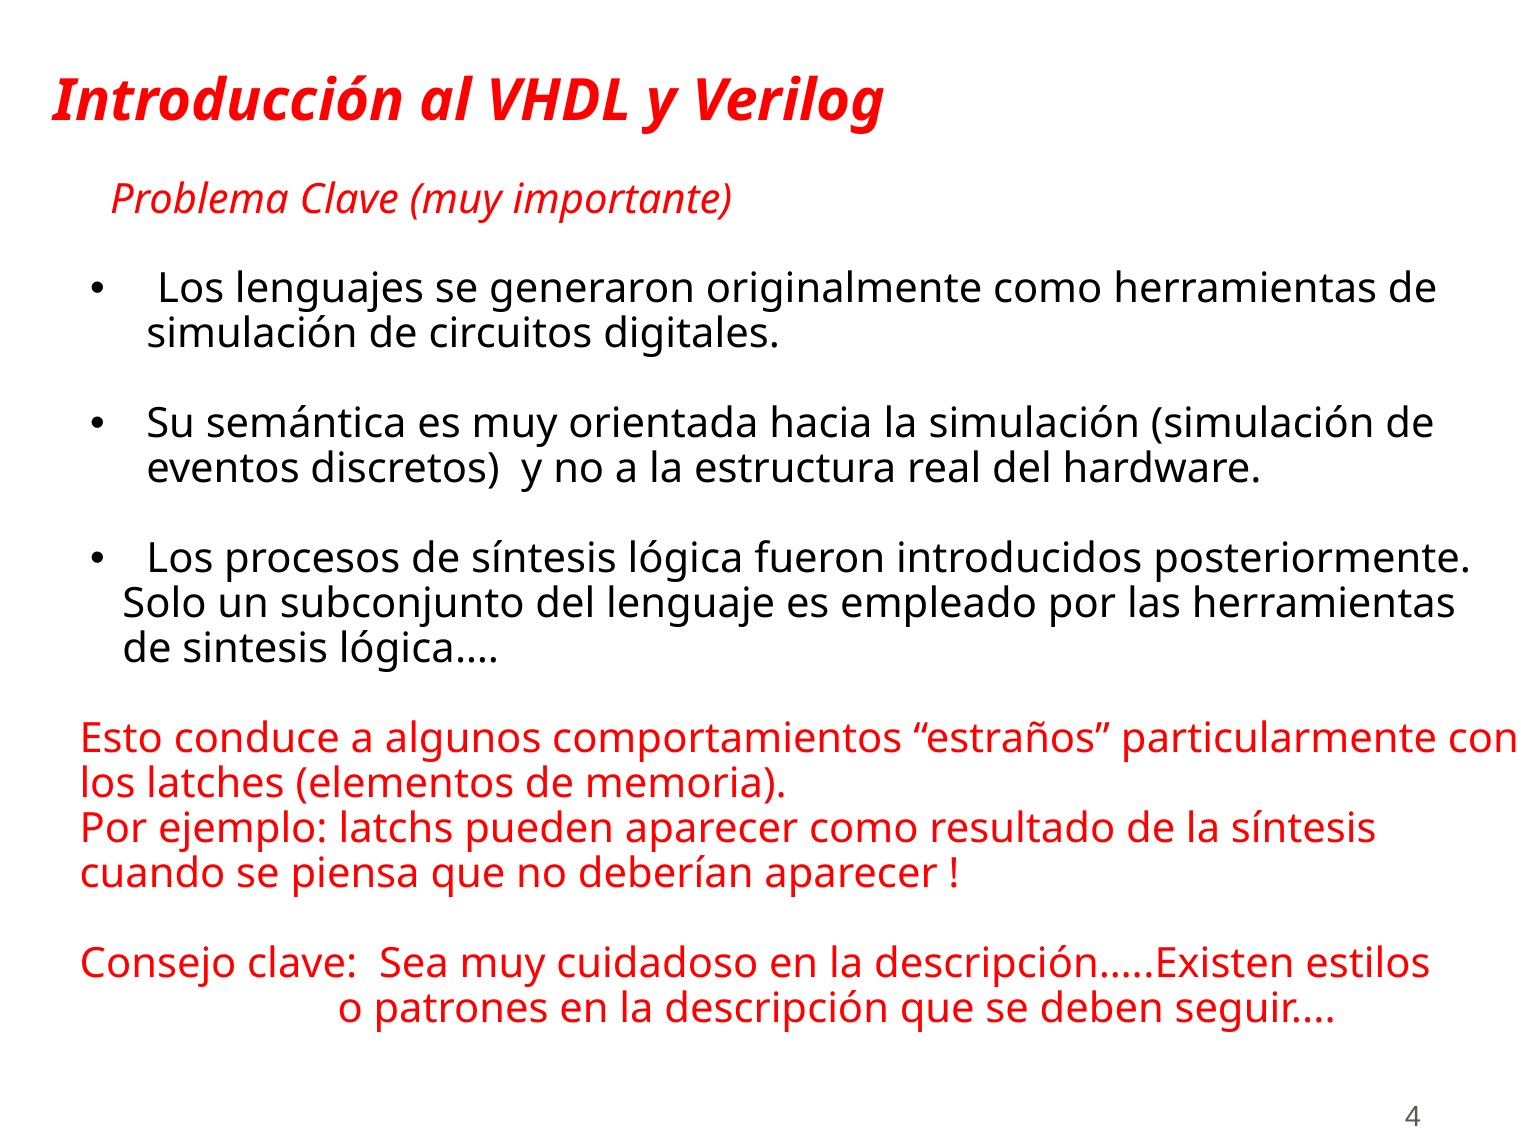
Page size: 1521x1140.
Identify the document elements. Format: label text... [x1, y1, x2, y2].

title Introducción al VHDL y Verilog [37, 0, 1521, 140]
text_box Problema Clave (muy importante) Los lenguajes se generaron originalmente como herramientas de simulación de circuitos digitales. Su semántica es muy orientada hacia la simulación (simulación de eventos discretos) y no a la estructura real del hardware. Los procesos de síntesis lógica fueron introducidos posteriormente. Solo un subconjunto del lenguaje es empleado por las herramientas de sintesis lógica…. Esto conduce a algunos comportamientos “estraños” particularmente con los latches (elementos de memoria). Por ejemplo: latchs pueden aparecer como resultado de la síntesis cuando se piensa que no deberían aparecer ! Consejo clave: Sea muy cuidadoso en la descripción…..Existen estilos o patrones en la descripción que se deben seguir.... [0, 164, 1521, 1140]
